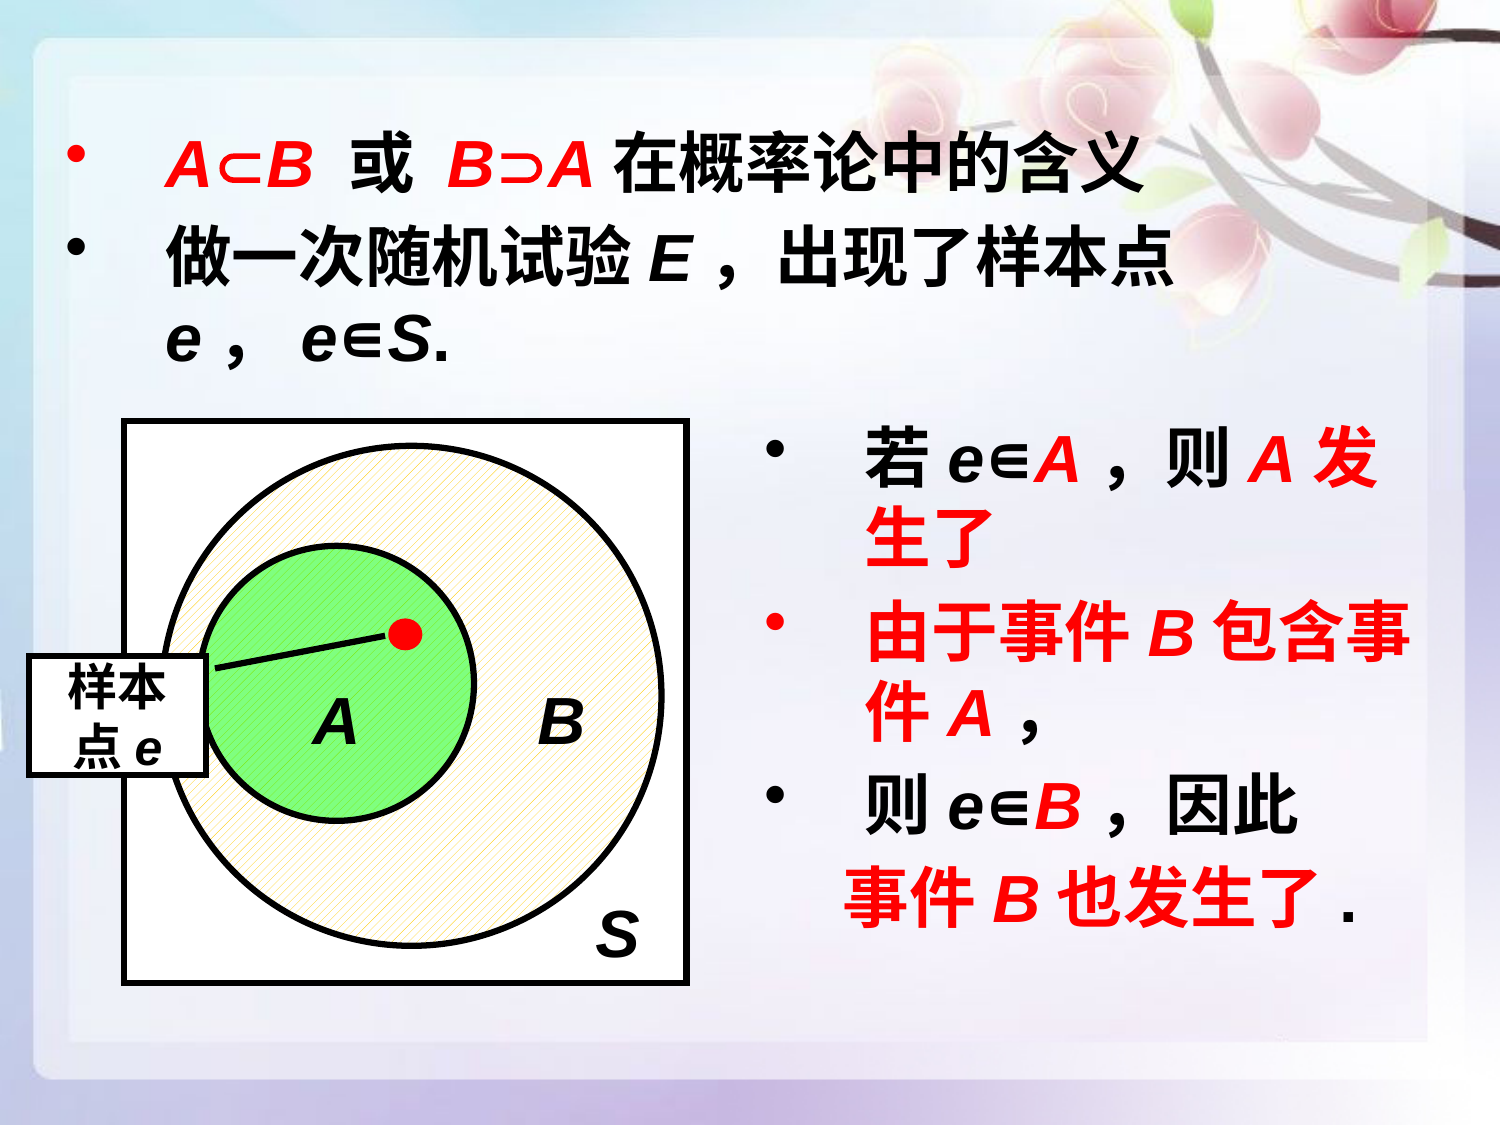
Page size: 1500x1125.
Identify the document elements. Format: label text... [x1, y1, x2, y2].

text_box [29, 621, 420, 776]
list AB 或 BA在概率论中的含义 做一次随机试验E，出现了样本点e，e∊S. [49, 113, 1452, 386]
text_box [123, 420, 687, 984]
picture [0, 0, 1500, 1125]
text_box 若e∊A，则A发生了 由于事件B包含事件A， 则e∊B，因此 事件B也发生了. [750, 408, 1451, 963]
